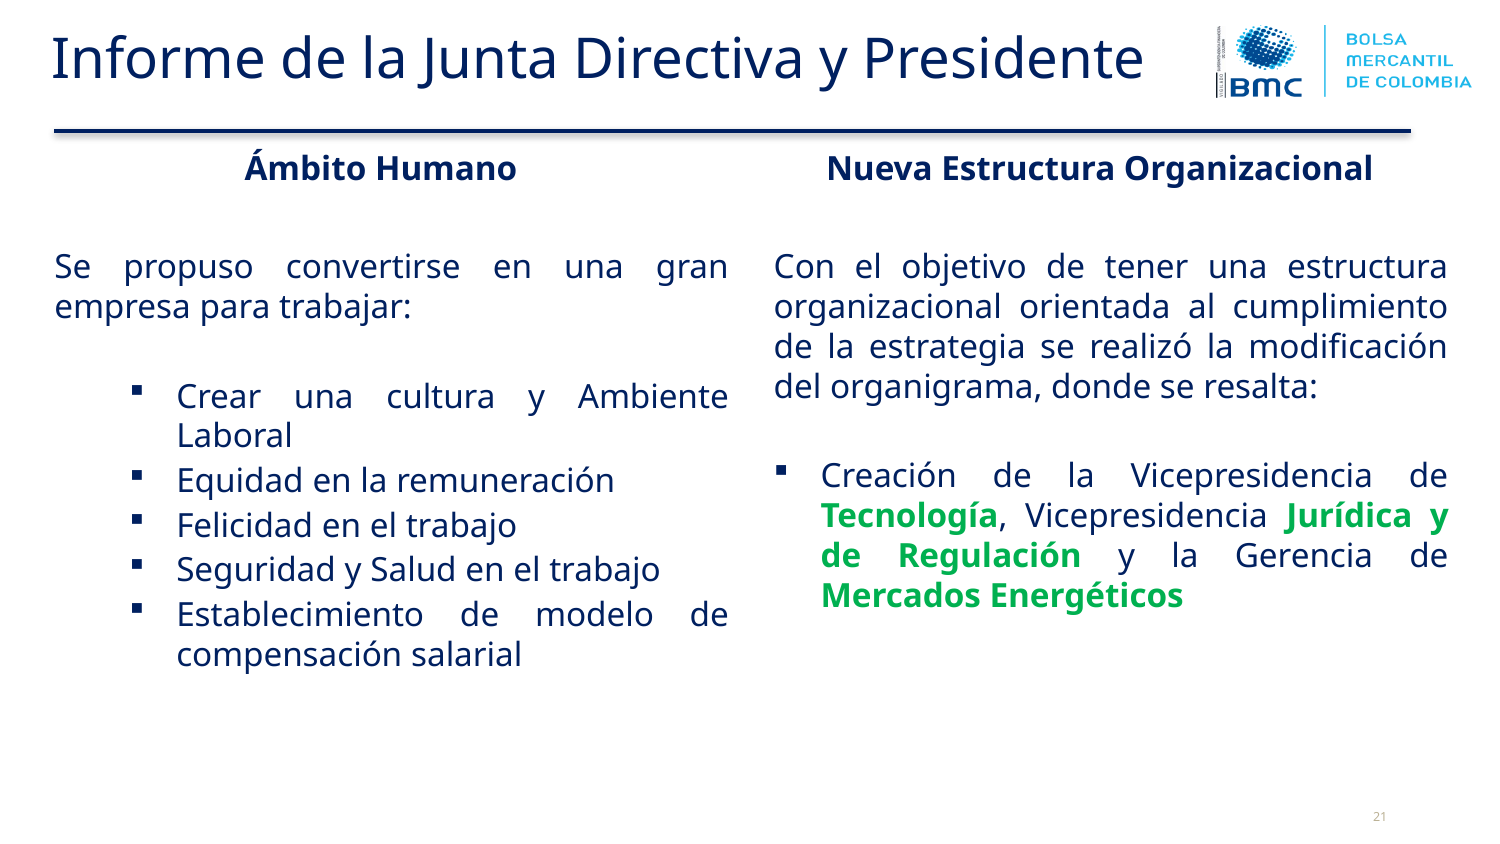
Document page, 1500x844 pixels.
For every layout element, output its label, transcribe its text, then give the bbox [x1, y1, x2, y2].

picture [1228, 25, 1474, 101]
list Informe de la Junta Directiva y Presidente [51, 9, 1167, 113]
text_box Ámbito Humano [50, 144, 712, 196]
text_box Se propuso convertirse en una gran empresa para trabajar: Crear una cultura y Ambiente Laboral Equidad en la remuneración Felicidad en el trabajo Seguridad y Salud en el trabajo Establecimiento de modelo de compensación salarial [54, 245, 730, 718]
picture [1216, 26, 1226, 98]
text_box Con el objetivo de tener una estructura organizacional orientada al cumplimiento de la estrategia se realizó la modificación del organigrama, donde se resalta: Creación de la Vicepresidencia de Tecnología, Vicepresidencia Jurídica y de Regulación y la Gerencia de Mercados Energéticos [773, 245, 1450, 614]
text_box Nueva Estructura Organizacional [770, 144, 1431, 195]
